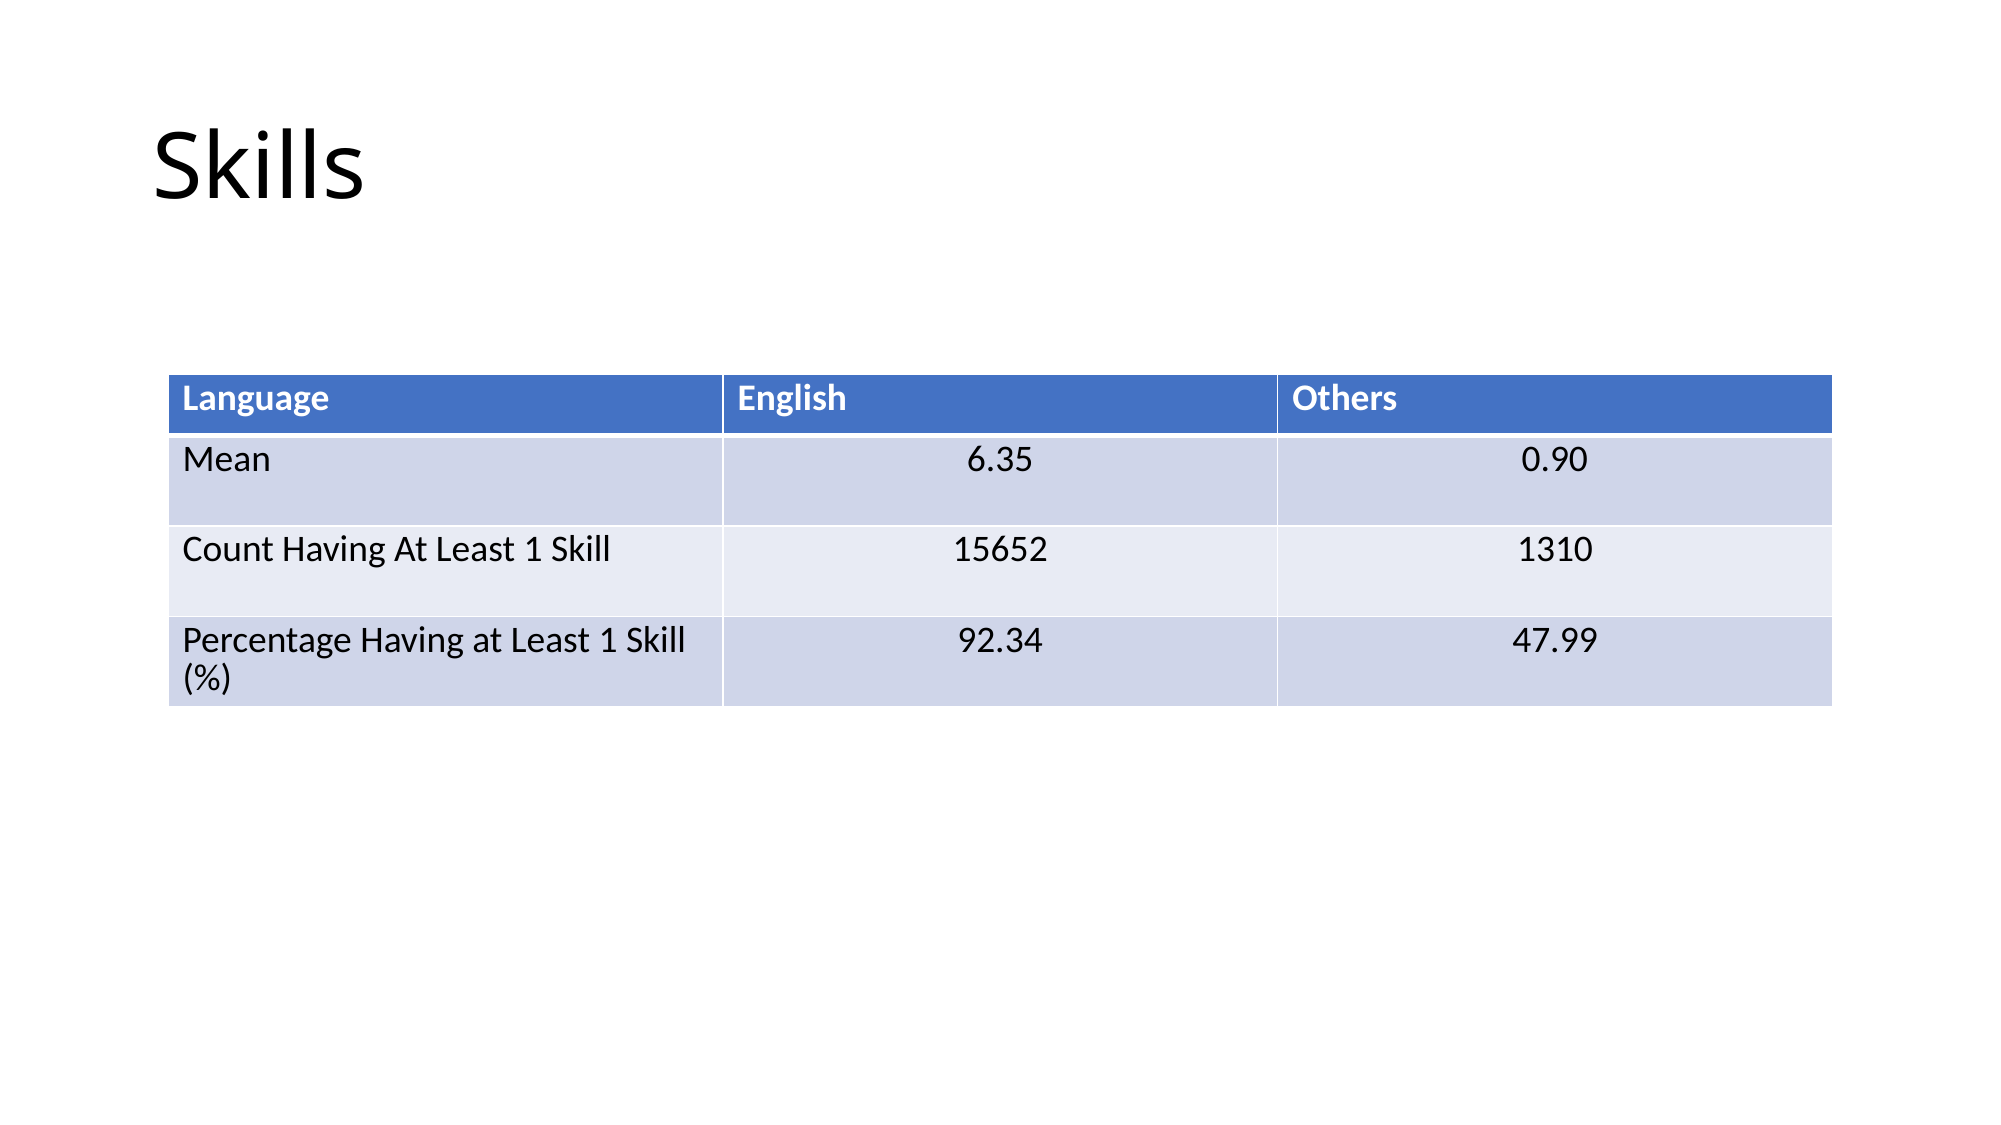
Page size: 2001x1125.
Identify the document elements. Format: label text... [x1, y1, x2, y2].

table_cell 0.90 [1278, 438, 1832, 525]
table_cell 92.34 [724, 617, 1277, 706]
table_cell Mean [169, 438, 722, 525]
table_header Language [169, 375, 722, 433]
table_cell 6.35 [724, 438, 1277, 525]
table_header English [724, 375, 1277, 433]
table_cell Percentage Having at Least 1 Skill (%) [169, 617, 722, 706]
table_cell 47.99 [1278, 617, 1832, 706]
table_cell Count Having At Least 1 Skill [169, 527, 722, 616]
title Skills [137, 59, 1863, 278]
table_cell 15652 [724, 527, 1277, 616]
table_header Others [1278, 375, 1832, 433]
table_cell 1310 [1278, 527, 1832, 616]
